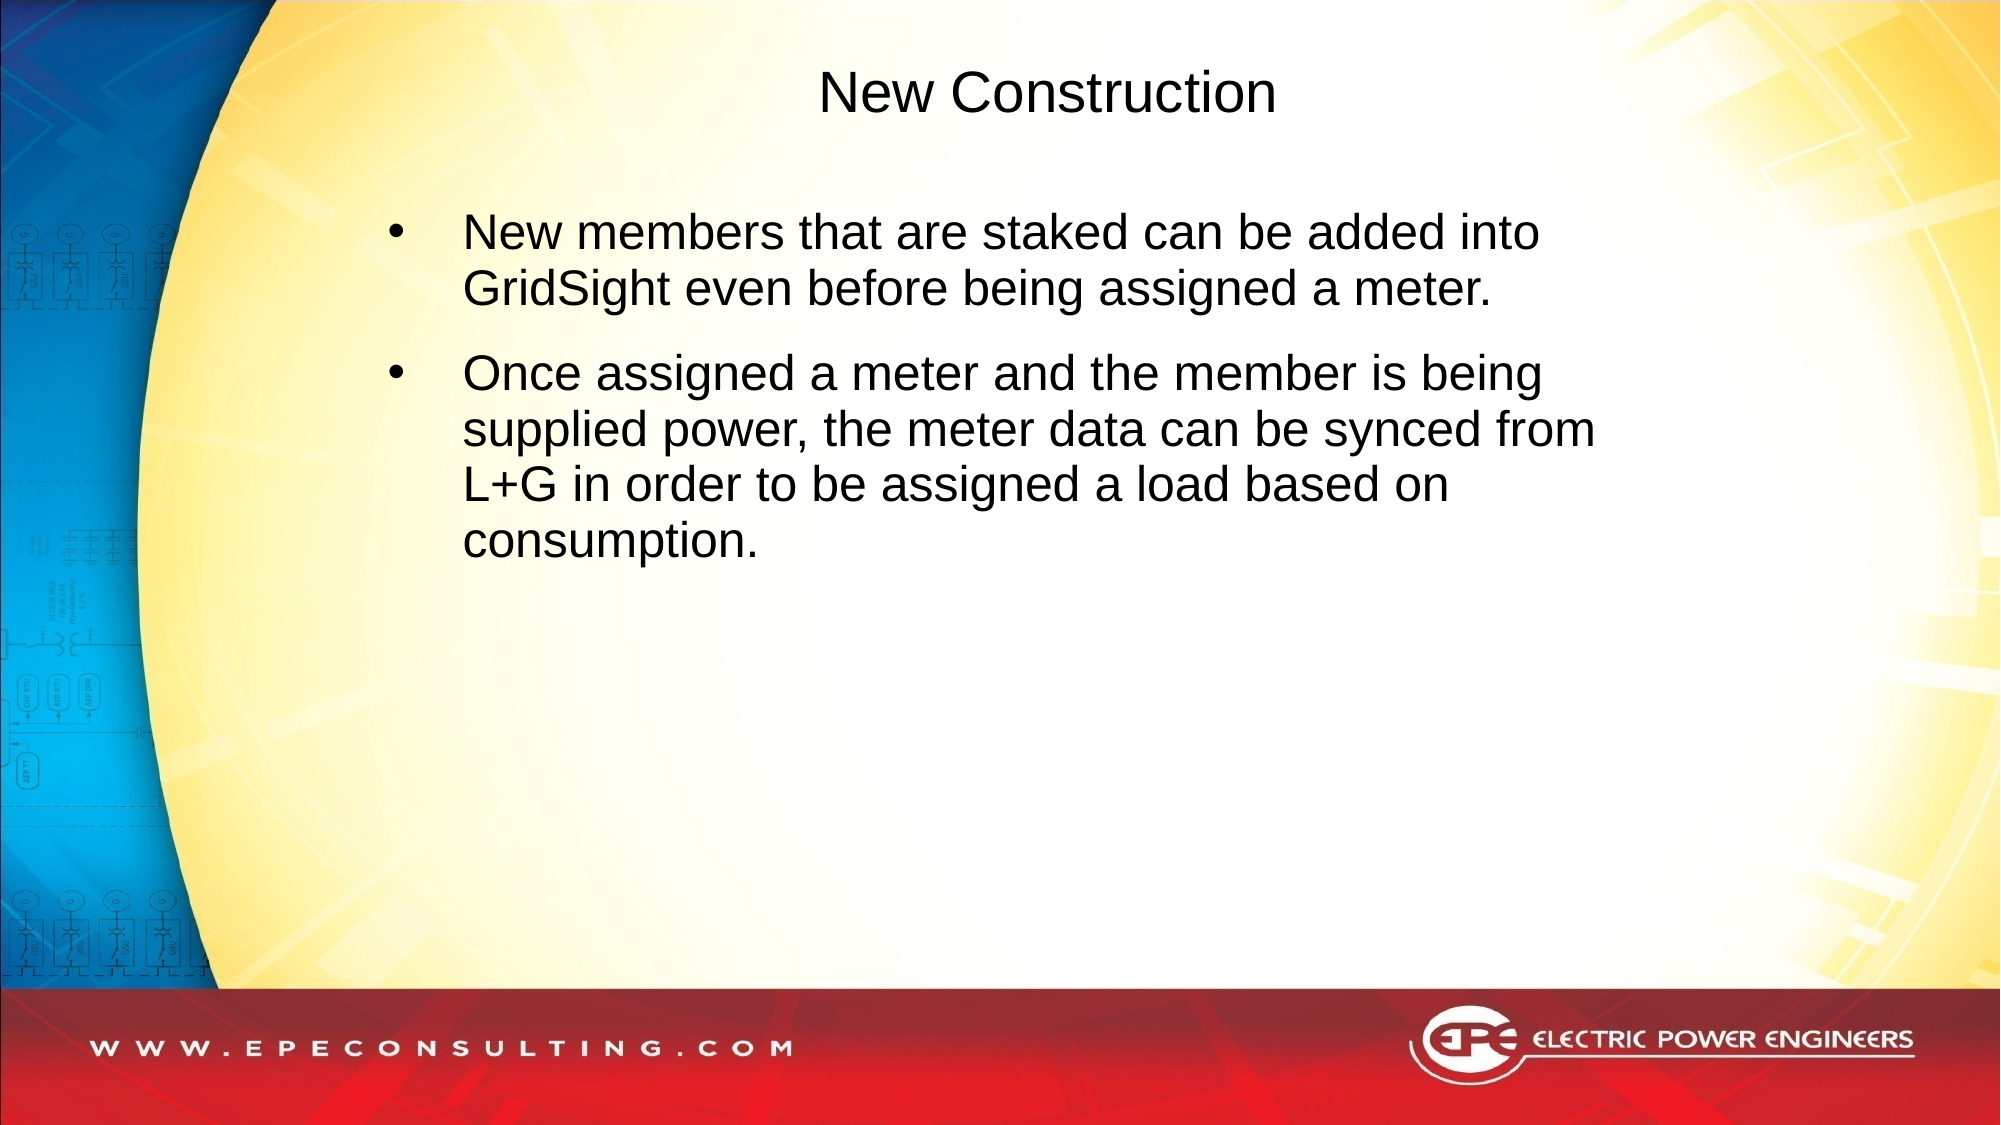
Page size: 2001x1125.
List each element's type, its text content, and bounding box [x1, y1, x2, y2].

title New Construction [462, 24, 1635, 163]
picture [0, 0, 2000, 1125]
list New members that are staked can be added into GridSight even before being assigned a meter. Once assigned a meter and the member is being supplied power, the meter data can be synced from L+G in order to be assigned a load based on consumption. [387, 199, 1675, 943]
